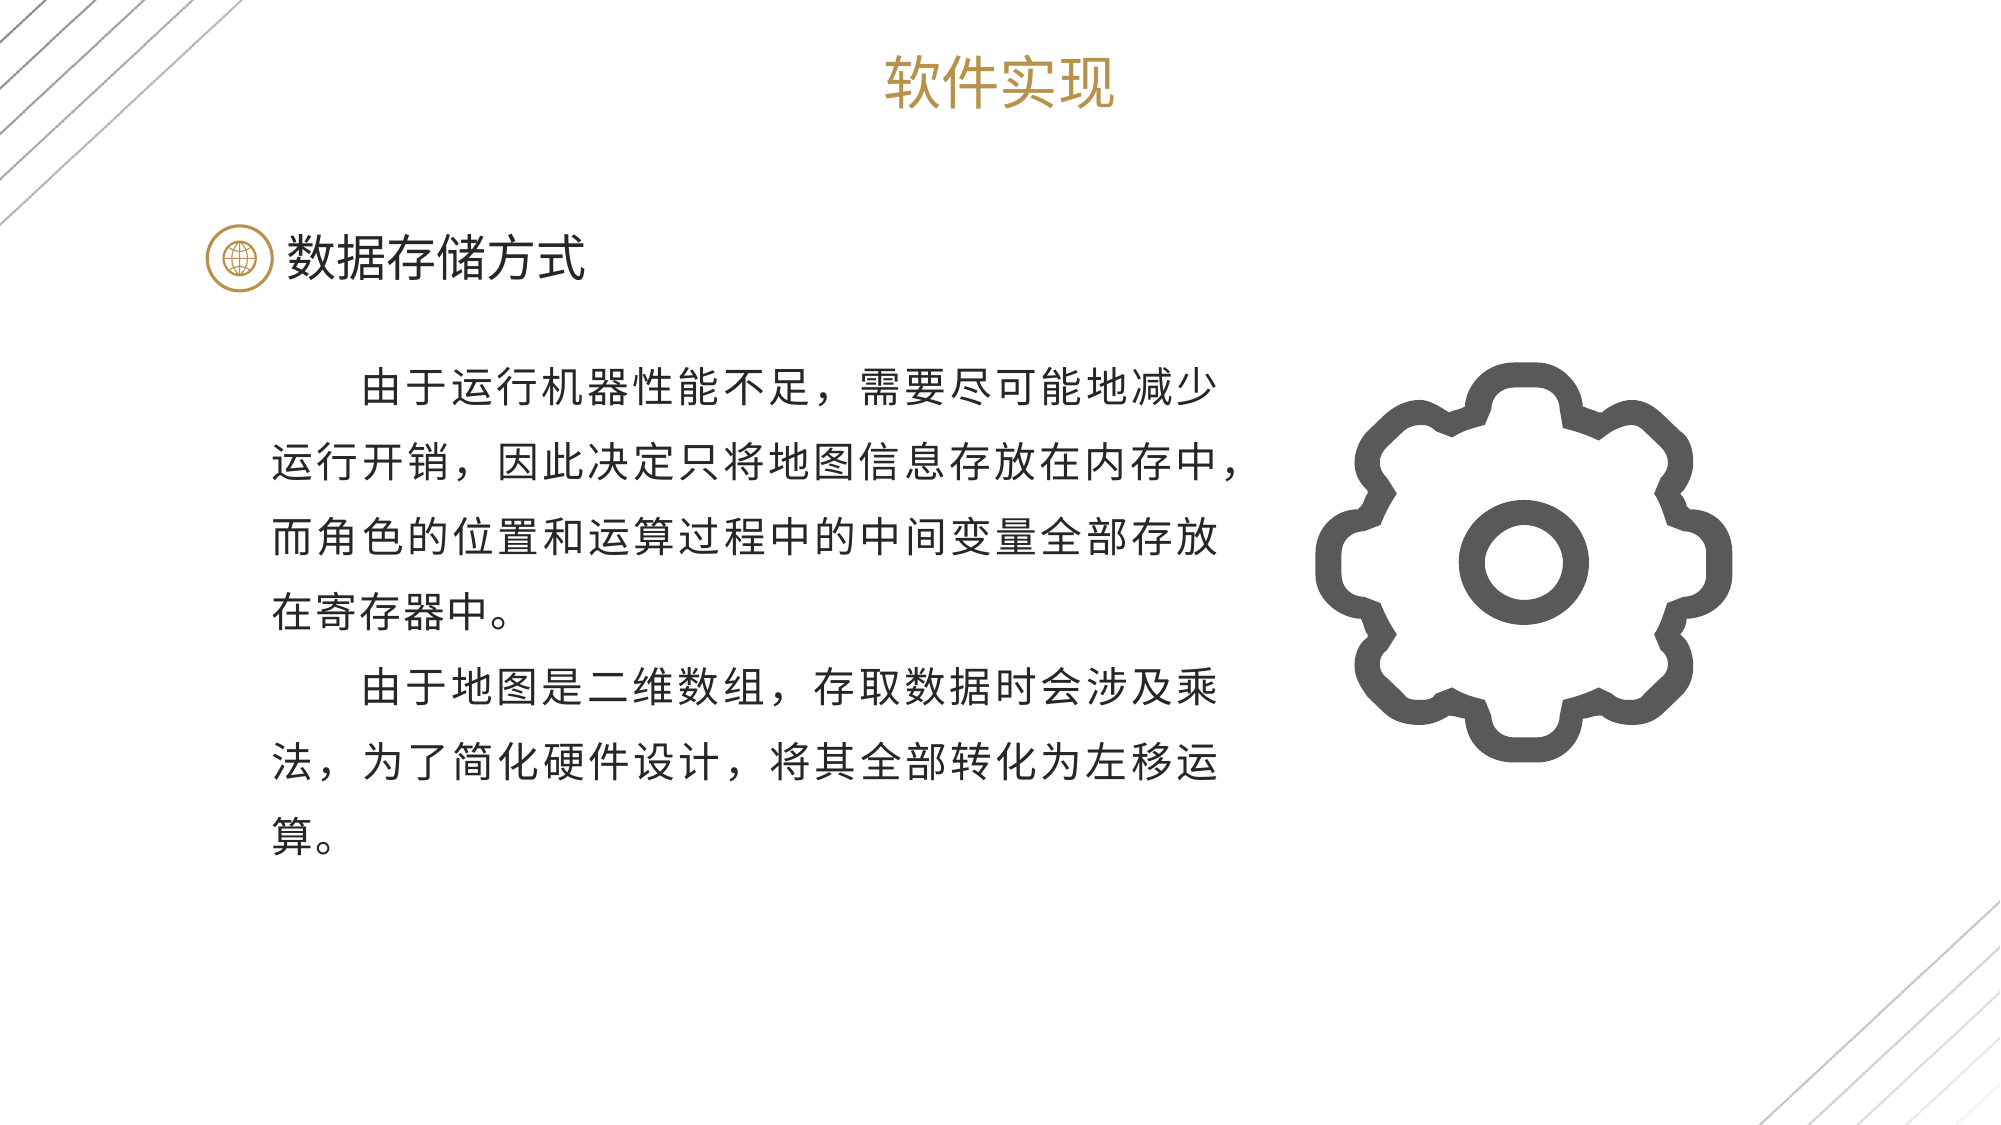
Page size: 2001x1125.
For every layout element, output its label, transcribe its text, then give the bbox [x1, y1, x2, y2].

text_box [1314, 361, 1734, 764]
text_box 软件实现 [684, 39, 1316, 125]
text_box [207, 225, 273, 291]
text_box 由于运行机器性能不足，需要尽可能地减少运行开销，因此决定只将地图信息存放在内存中，而角色的位置和运算过程中的中间变量全部存放在寄存器中。 由于地图是二维数组，存取数据时会涉及乘法，为了简化硬件设计，将其全部转化为左移运算。 [256, 328, 1236, 868]
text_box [1733, 868, 2000, 1125]
text_box 数据存储方式 [272, 219, 639, 294]
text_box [0, 0, 267, 257]
